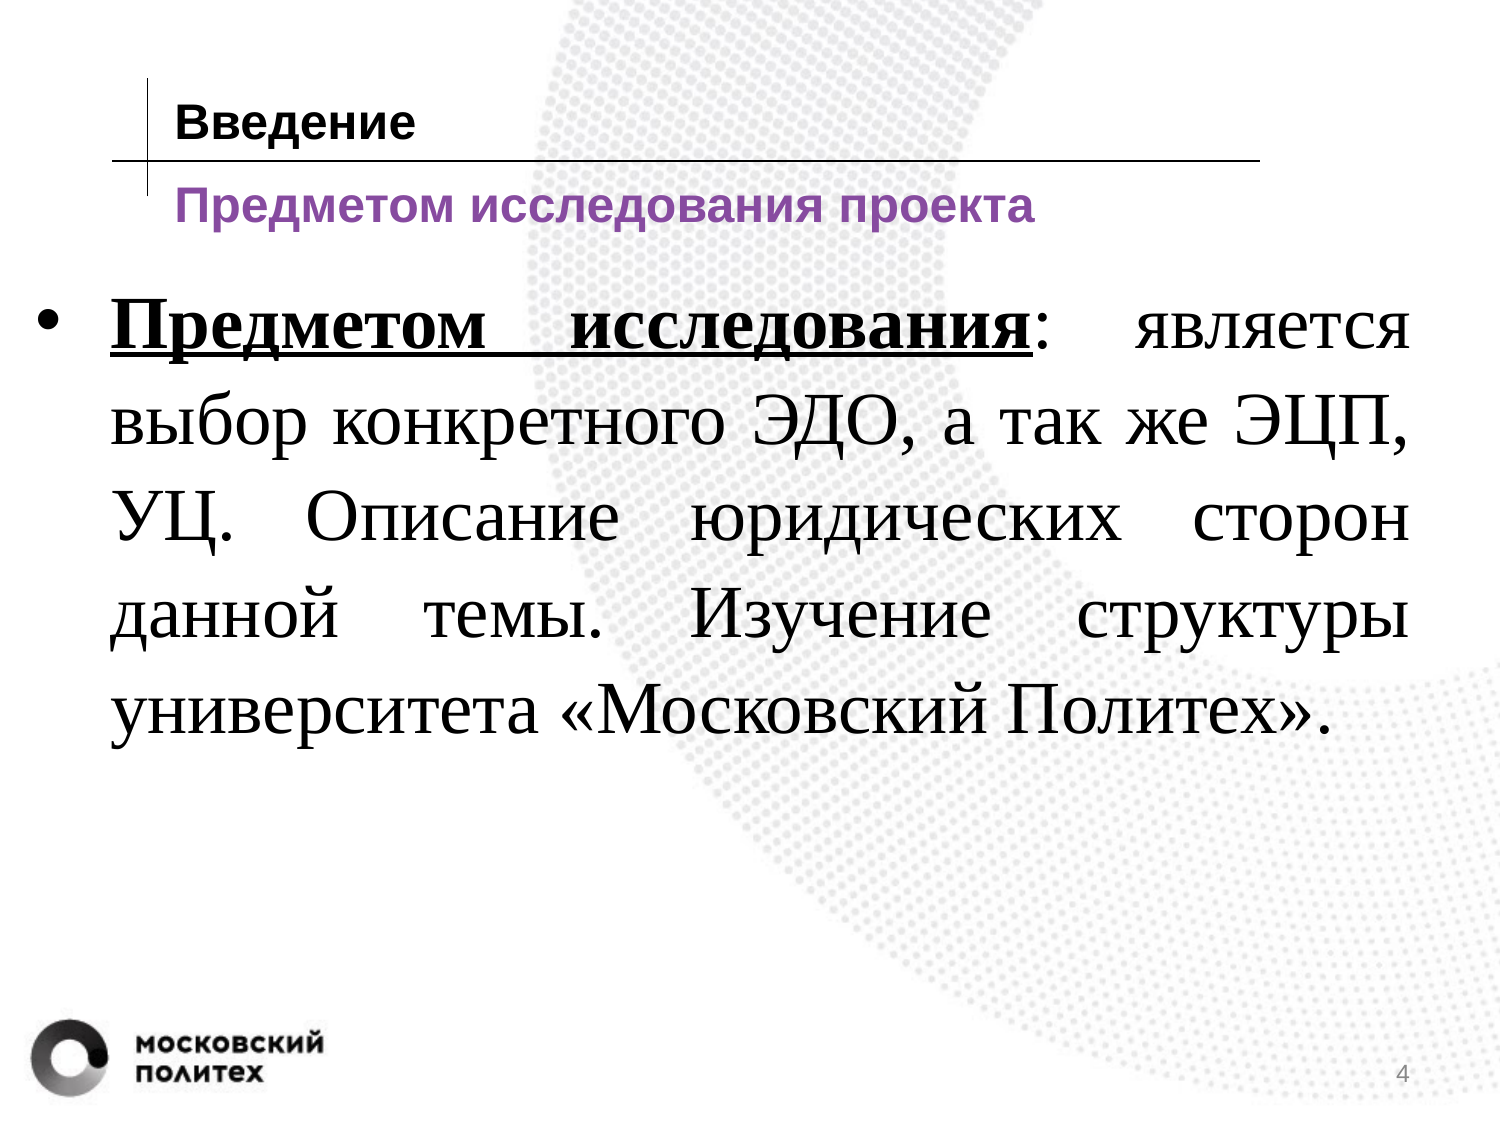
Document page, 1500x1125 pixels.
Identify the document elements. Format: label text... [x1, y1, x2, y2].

list Предметом исследования: является выбор конкретного ЭДО, а так же ЭЦП, УЦ. Описание юридических сторон данной темы. Изучение структуры университета «Московский Политех». [20, 259, 1427, 1000]
slide_number ‹#› [1074, 1042, 1425, 1103]
text_box Введение [159, 78, 1427, 161]
title Предметом исследования проекта [159, 161, 1427, 244]
picture [0, 0, 1500, 1125]
